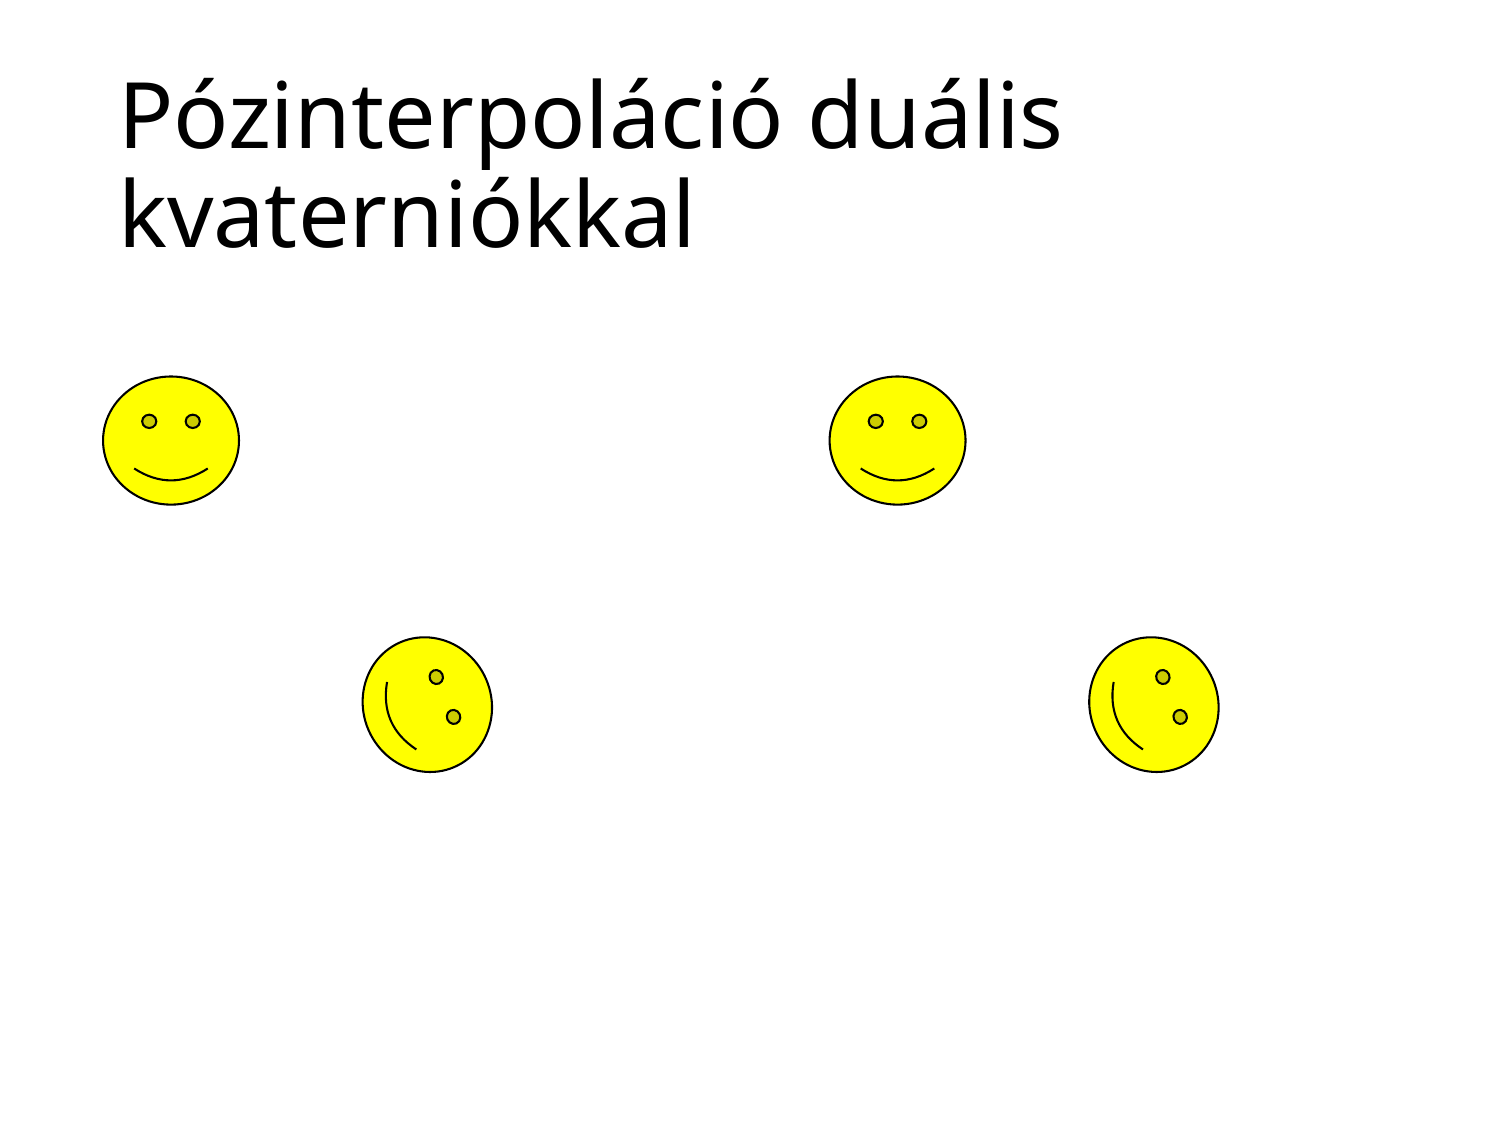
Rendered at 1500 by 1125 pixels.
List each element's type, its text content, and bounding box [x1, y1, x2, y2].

title Pózinterpoláció duális kvaterniókkal [103, 59, 1397, 278]
text_box [1088, 636, 1220, 774]
text_box [828, 375, 967, 506]
text_box [102, 375, 241, 506]
text_box [361, 636, 494, 774]
